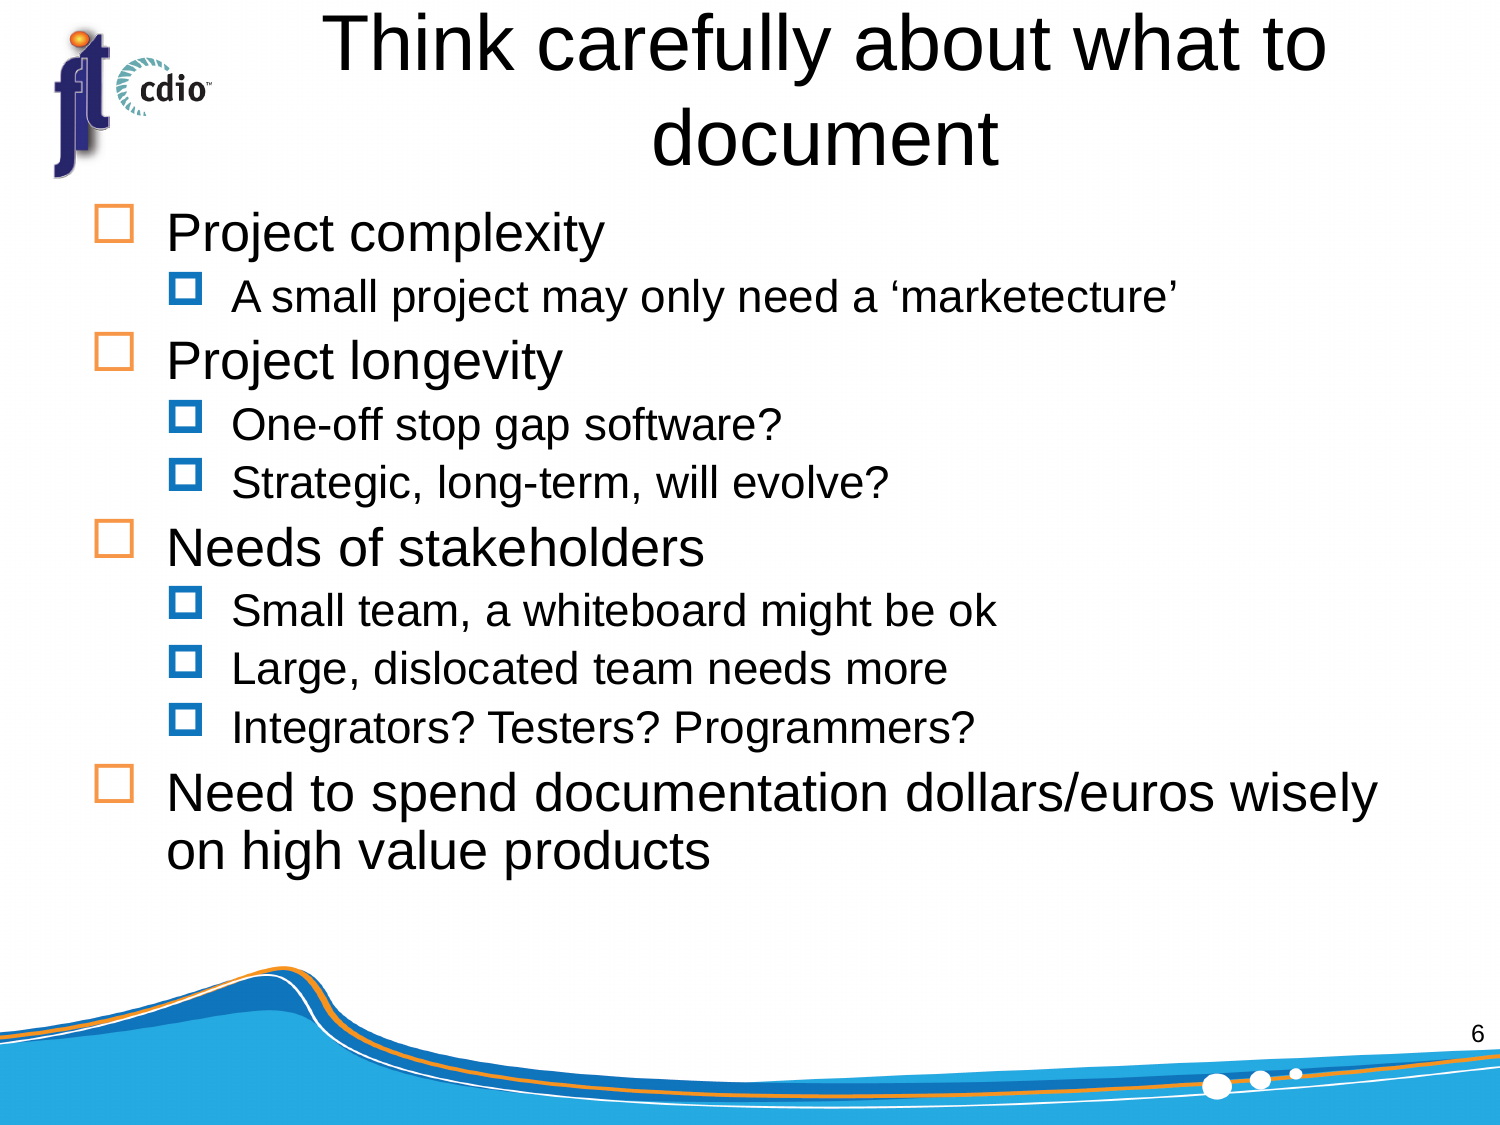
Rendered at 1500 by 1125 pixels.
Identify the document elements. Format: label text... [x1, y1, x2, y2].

slide_number 6 [1149, 1002, 1500, 1063]
picture [0, 0, 1500, 1125]
title Think carefully about what to document [226, 6, 1425, 166]
list Project complexity A small project may only need a ‘marketecture’ Project longevity One-off stop gap software? Strategic, long-term, will evolve? Needs of stakeholders Small team, a whiteboard might be ok Large, dislocated team needs more Integrators? Testers? Programmers? Need to spend documentation dollars/euros wisely on high value products [75, 197, 1425, 977]
